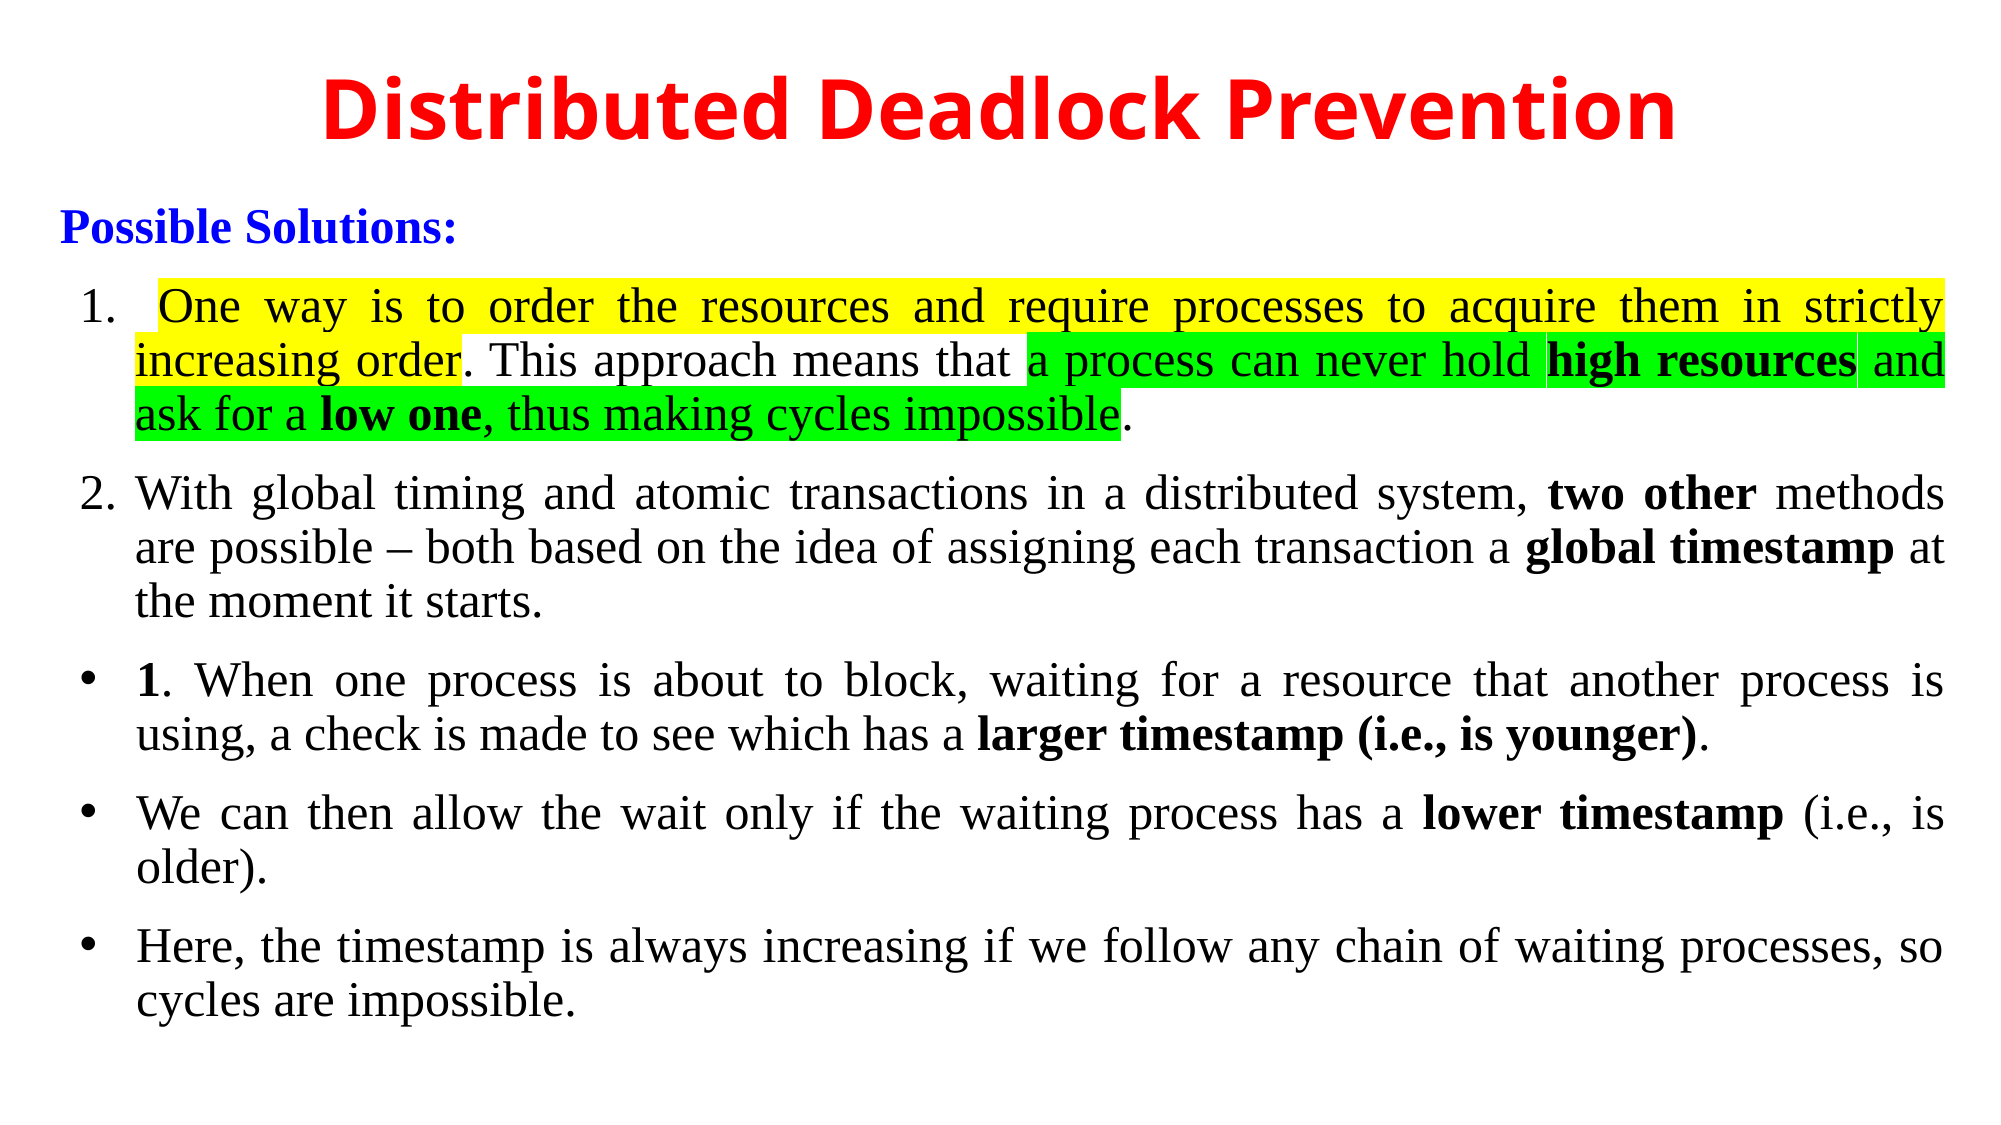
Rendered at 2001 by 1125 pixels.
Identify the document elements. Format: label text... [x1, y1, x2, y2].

title Distributed Deadlock Prevention [137, 59, 1863, 166]
list Possible Solutions: One way is to order the resources and require processes to acquire them in strictly increasing order. This approach means that a process can never hold high resources and ask for a low one, thus making cycles impossible. With global timing and atomic transactions in a distributed system, two other methods are possible – both based on the idea of assigning each transaction a global timestamp at the moment it starts. 1. When one process is about to block, waiting for a resource that another process is using, a check is made to see which has a larger timestamp (i.e., is younger). We can then allow the wait only if the waiting process has a lower timestamp (i.e., is older). Here, the timestamp is always increasing if we follow any chain of waiting processes, so cycles are impossible. [44, 192, 1961, 1068]
